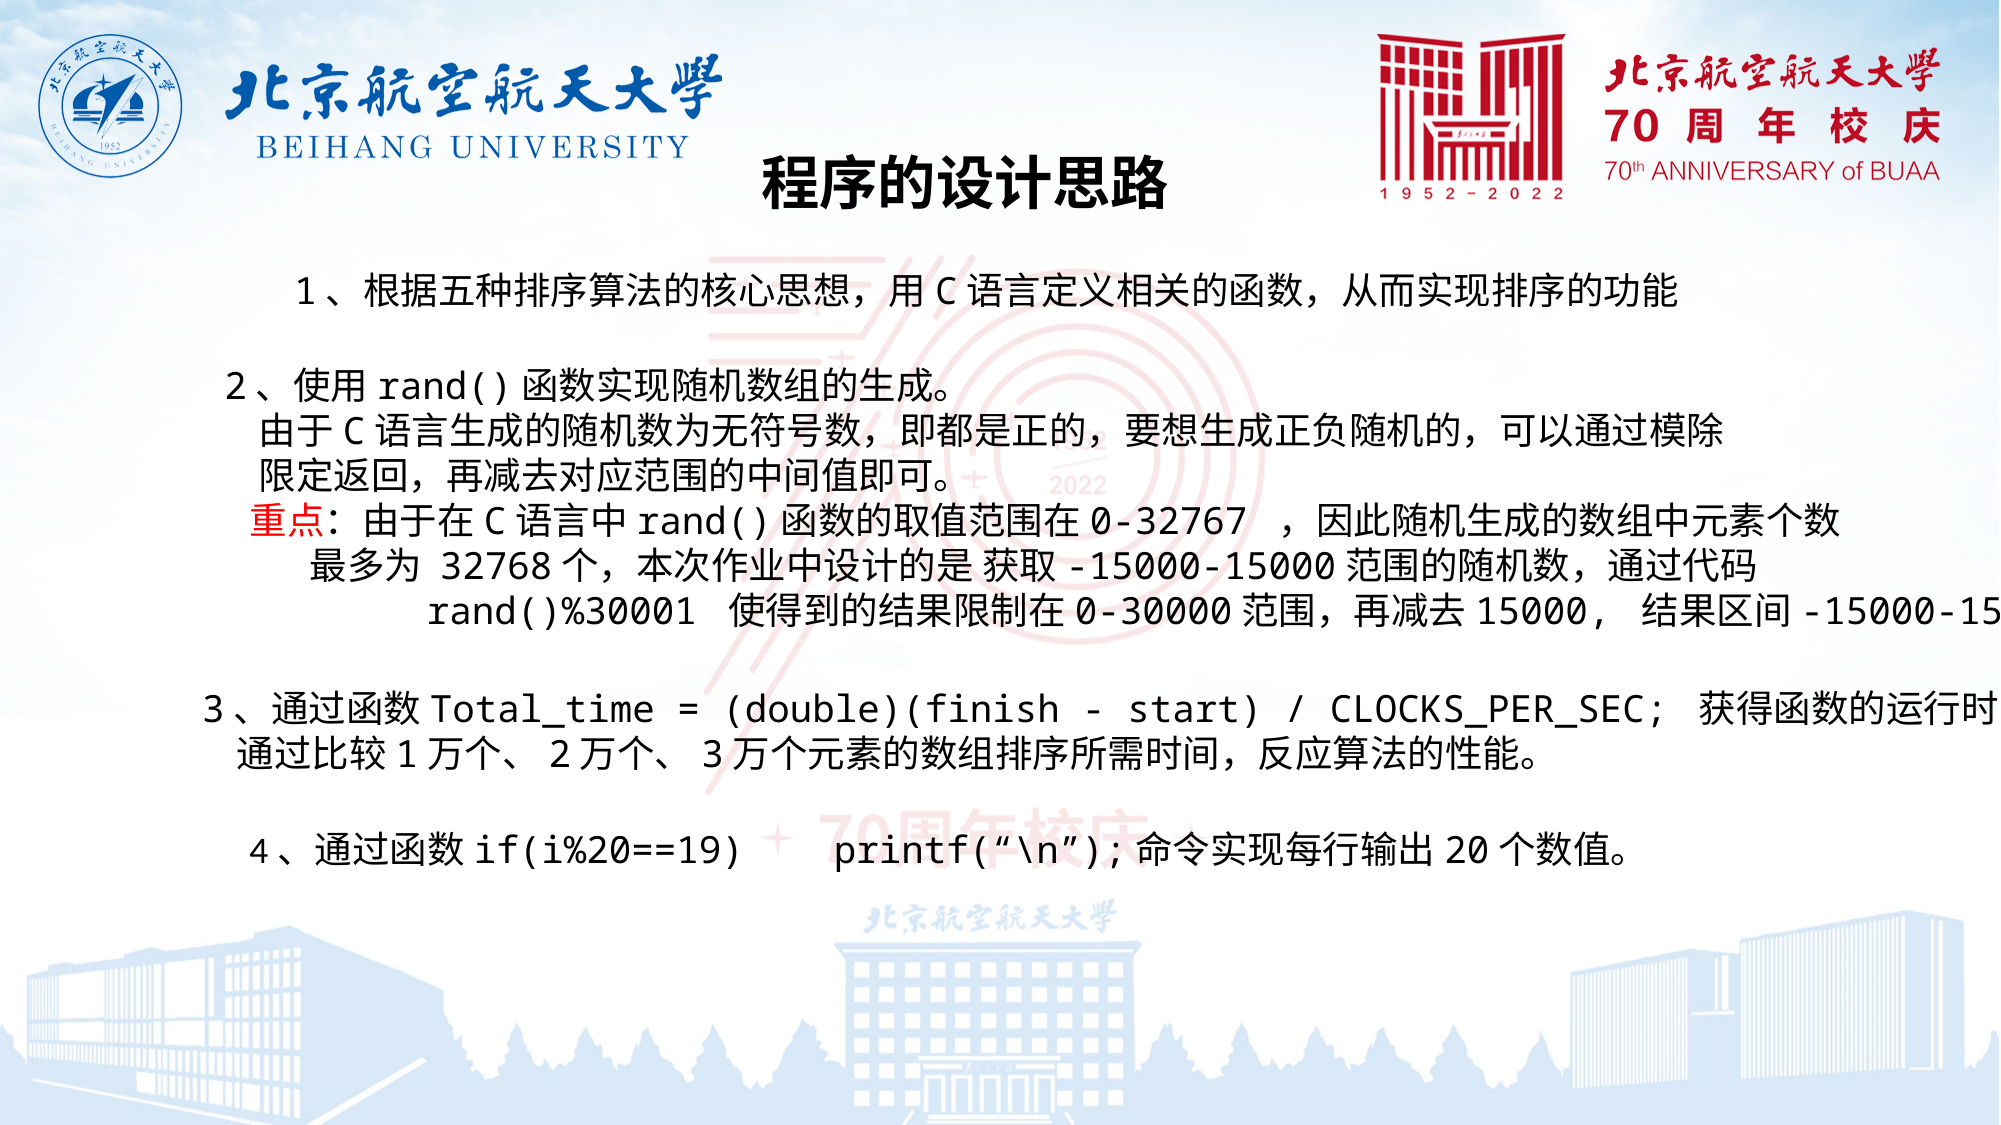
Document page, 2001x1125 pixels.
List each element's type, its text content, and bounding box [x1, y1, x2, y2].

text_box 4、通过函数if(i%20==19) printf(“\n”);命令实现每行输出20个数值。 [234, 818, 1663, 879]
text_box 1、根据五种排序算法的核心思想，用C语言定义相关的函数，从而实现排序的功能 [279, 259, 1694, 320]
picture [0, 0, 2000, 1125]
text_box 程序的设计思路 [746, 139, 1254, 224]
text_box 2、使用rand()函数实现随机数组的生成。 由于C语言生成的随机数为无符号数，即都是正的，要想生成正负随机的，可以通过模除 限定返回，再减去对应范围的中间值即可。 重点：由于在C语言中rand()函数的取值范围在0-32767 ，因此随机生成的数组中元素个数 最多为 32768个，本次作业中设计的是 获取-15000-15000范围的随机数，通过代码 rand()%30001 使得到的结果限制在0-30000范围，再减去15000, 结果区间-15000-15000 [209, 355, 2000, 640]
text_box 3、通过函数Total_time = (double)(finish - start) / CLOCKS_PER_SEC; 获得函数的运行时间， 通过比较1万个、2万个、3万个元素的数组排序所需时间，反应算法的性能。 [187, 677, 2000, 783]
